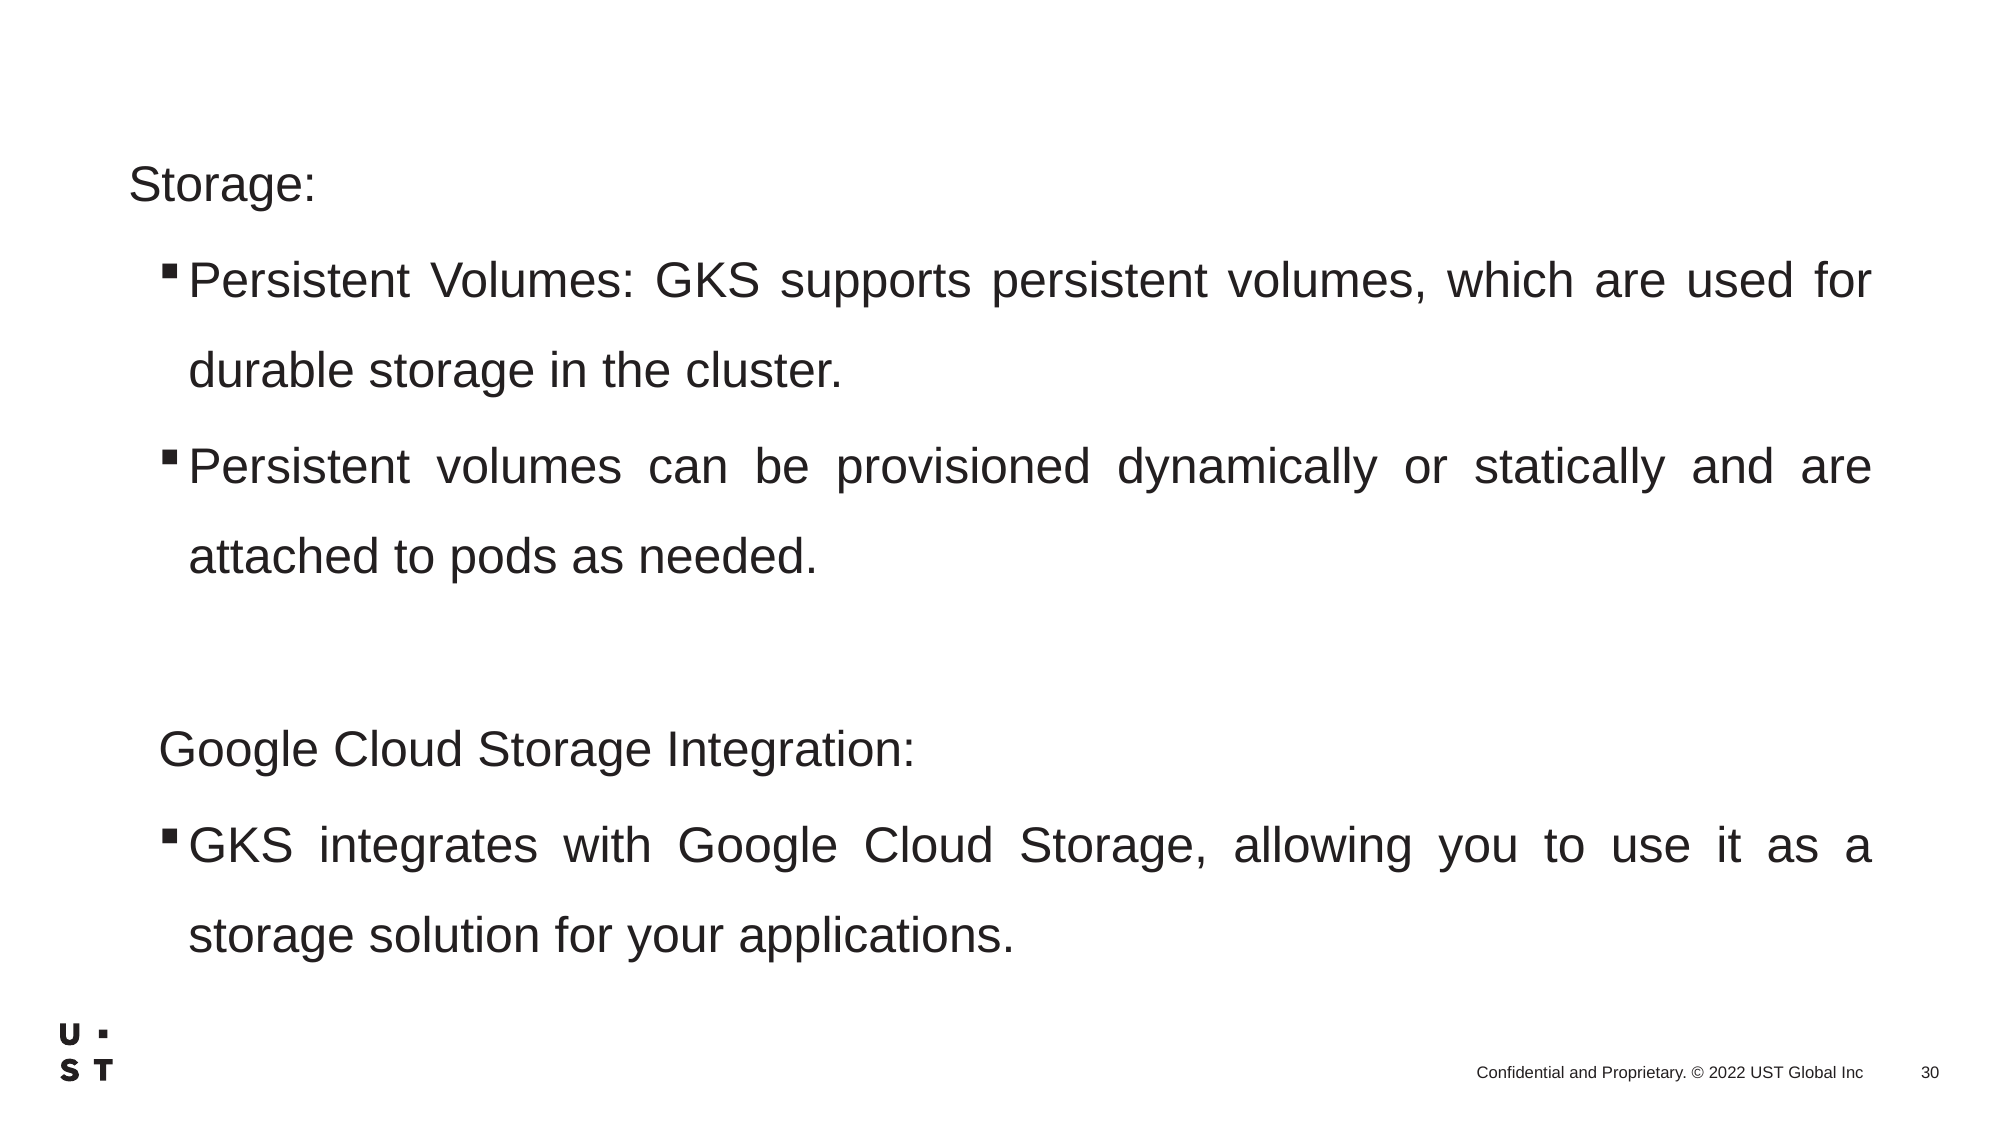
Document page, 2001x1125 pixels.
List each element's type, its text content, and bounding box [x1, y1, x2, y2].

list Storage: Persistent Volumes: GKS supports persistent volumes, which are used for durable storage in the cluster. Persistent volumes can be provisioned dynamically or statically and are attached to pods as needed. Google Cloud Storage Integration: GKS integrates with Google Cloud Storage, allowing you to use it as a storage solution for your applications. [128, 120, 1874, 1077]
